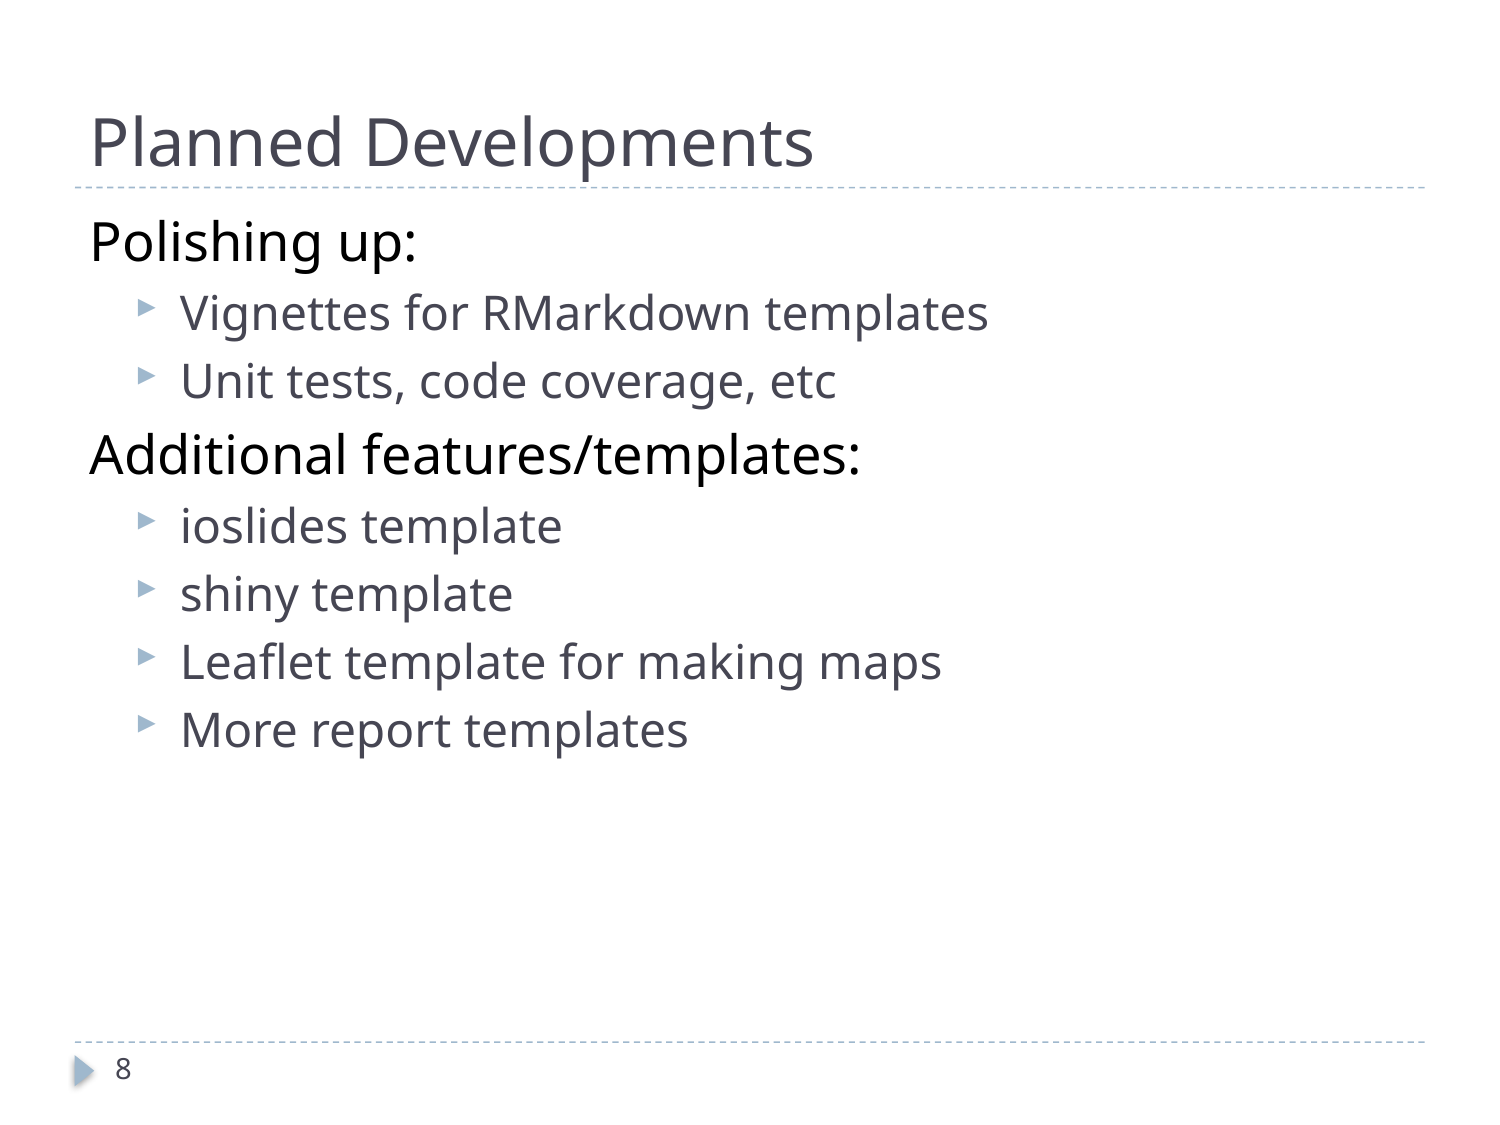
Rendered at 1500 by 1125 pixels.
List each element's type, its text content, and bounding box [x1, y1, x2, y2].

list Polishing up: Vignettes for RMarkdown templates Unit tests, code coverage, etc Additional features/templates: ioslides template shiny template Leaflet template for making maps More report templates [75, 200, 1425, 1010]
slide_number 8 [100, 1042, 426, 1103]
title Planned Developments [75, 24, 1425, 188]
